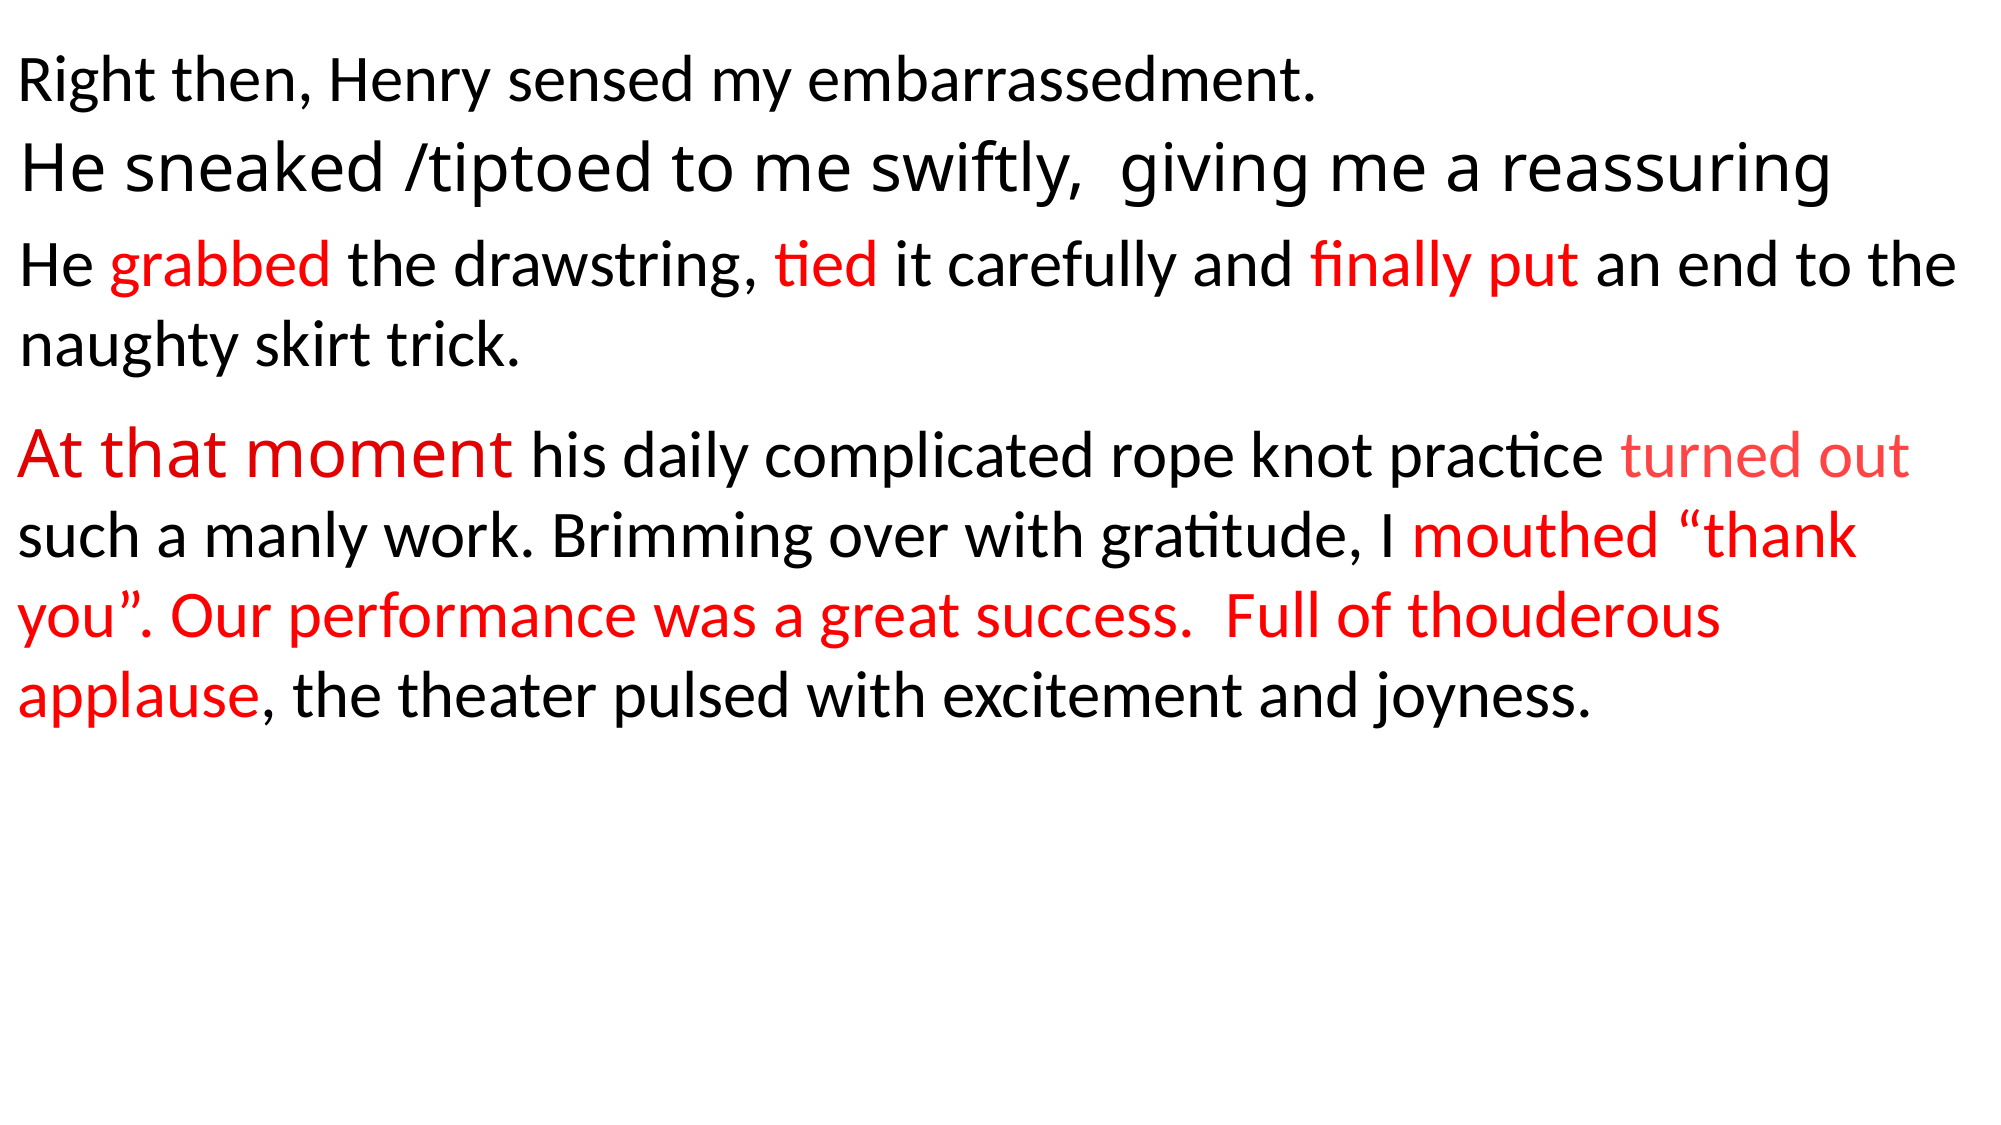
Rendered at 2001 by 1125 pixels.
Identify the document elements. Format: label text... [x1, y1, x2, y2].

text_box At that moment his daily complicated rope knot practice turned out such a manly work. Brimming over with gratitude, I mouthed “thank you”. Our performance was a great success. Full of thouderous applause, the theater pulsed with excitement and joyness. [2, 403, 1992, 818]
text_box Right then, Henry sensed my embarrassedment. [2, 27, 2000, 522]
text_box He grabbed the drawstring, tied it carefully and finally put an end to the naughty skirt trick. [4, 212, 2000, 388]
text_box He sneaked /tiptoed to me swiftly, giving me a reassuring eye. [4, 116, 1948, 212]
